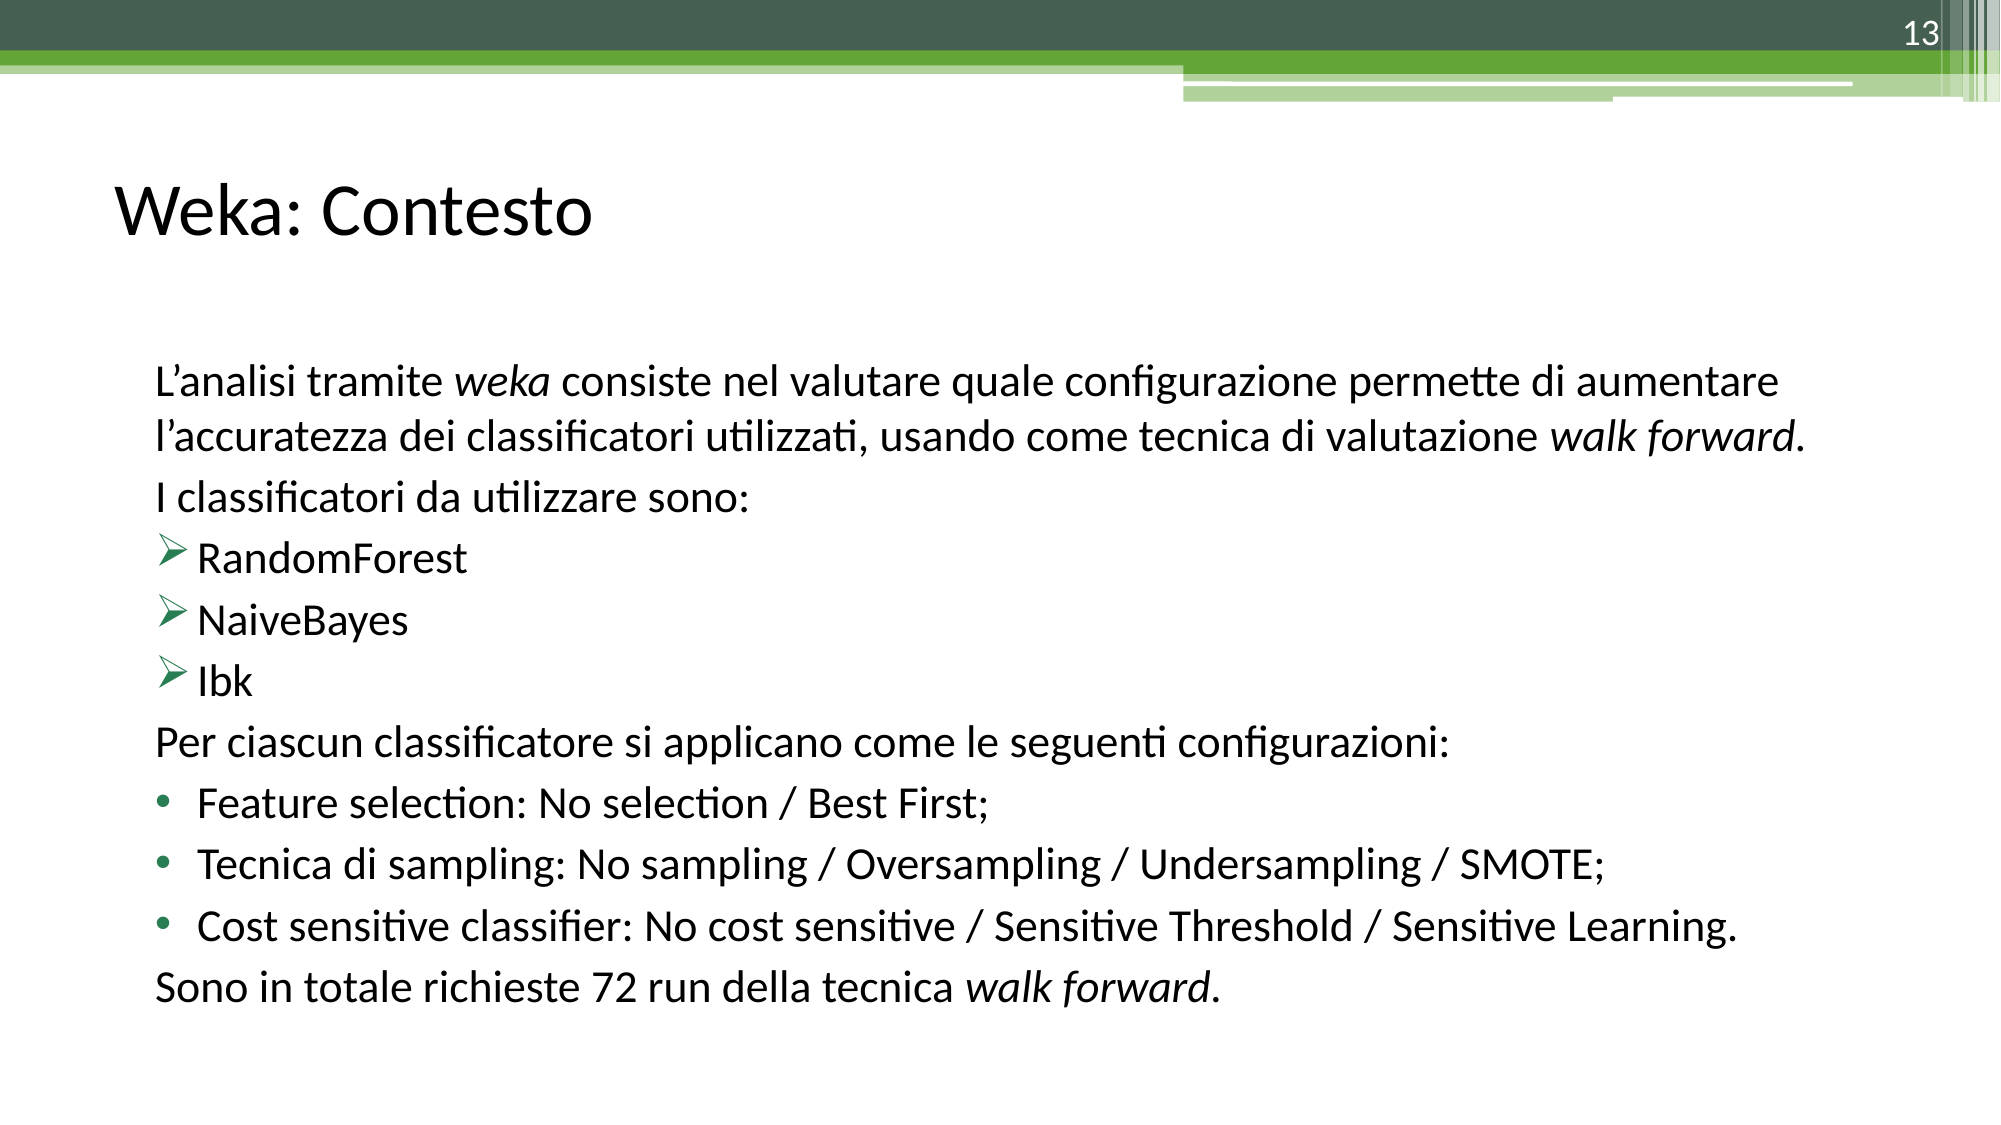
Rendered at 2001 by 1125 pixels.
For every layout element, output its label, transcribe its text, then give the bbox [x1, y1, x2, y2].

title Weka: Contesto [99, 118, 1900, 294]
text_box L’analisi tramite weka consiste nel valutare quale configurazione permette di aumentare l’accuratezza dei classificatori utilizzati, usando come tecnica di valutazione walk forward. I classificatori da utilizzare sono: RandomForest NaiveBayes Ibk Per ciascun classificatore si applicano come le seguenti configurazioni: Feature selection: No selection / Best First; Tecnica di sampling: No sampling / Oversampling / Undersampling / SMOTE; Cost sensitive classifier: No cost sensitive / Sensitive Threshold / Sensitive Learning. Sono in totale richieste 72 run della tecnica walk forward. [122, 343, 1900, 1042]
slide_number 13 [1788, 0, 1955, 61]
